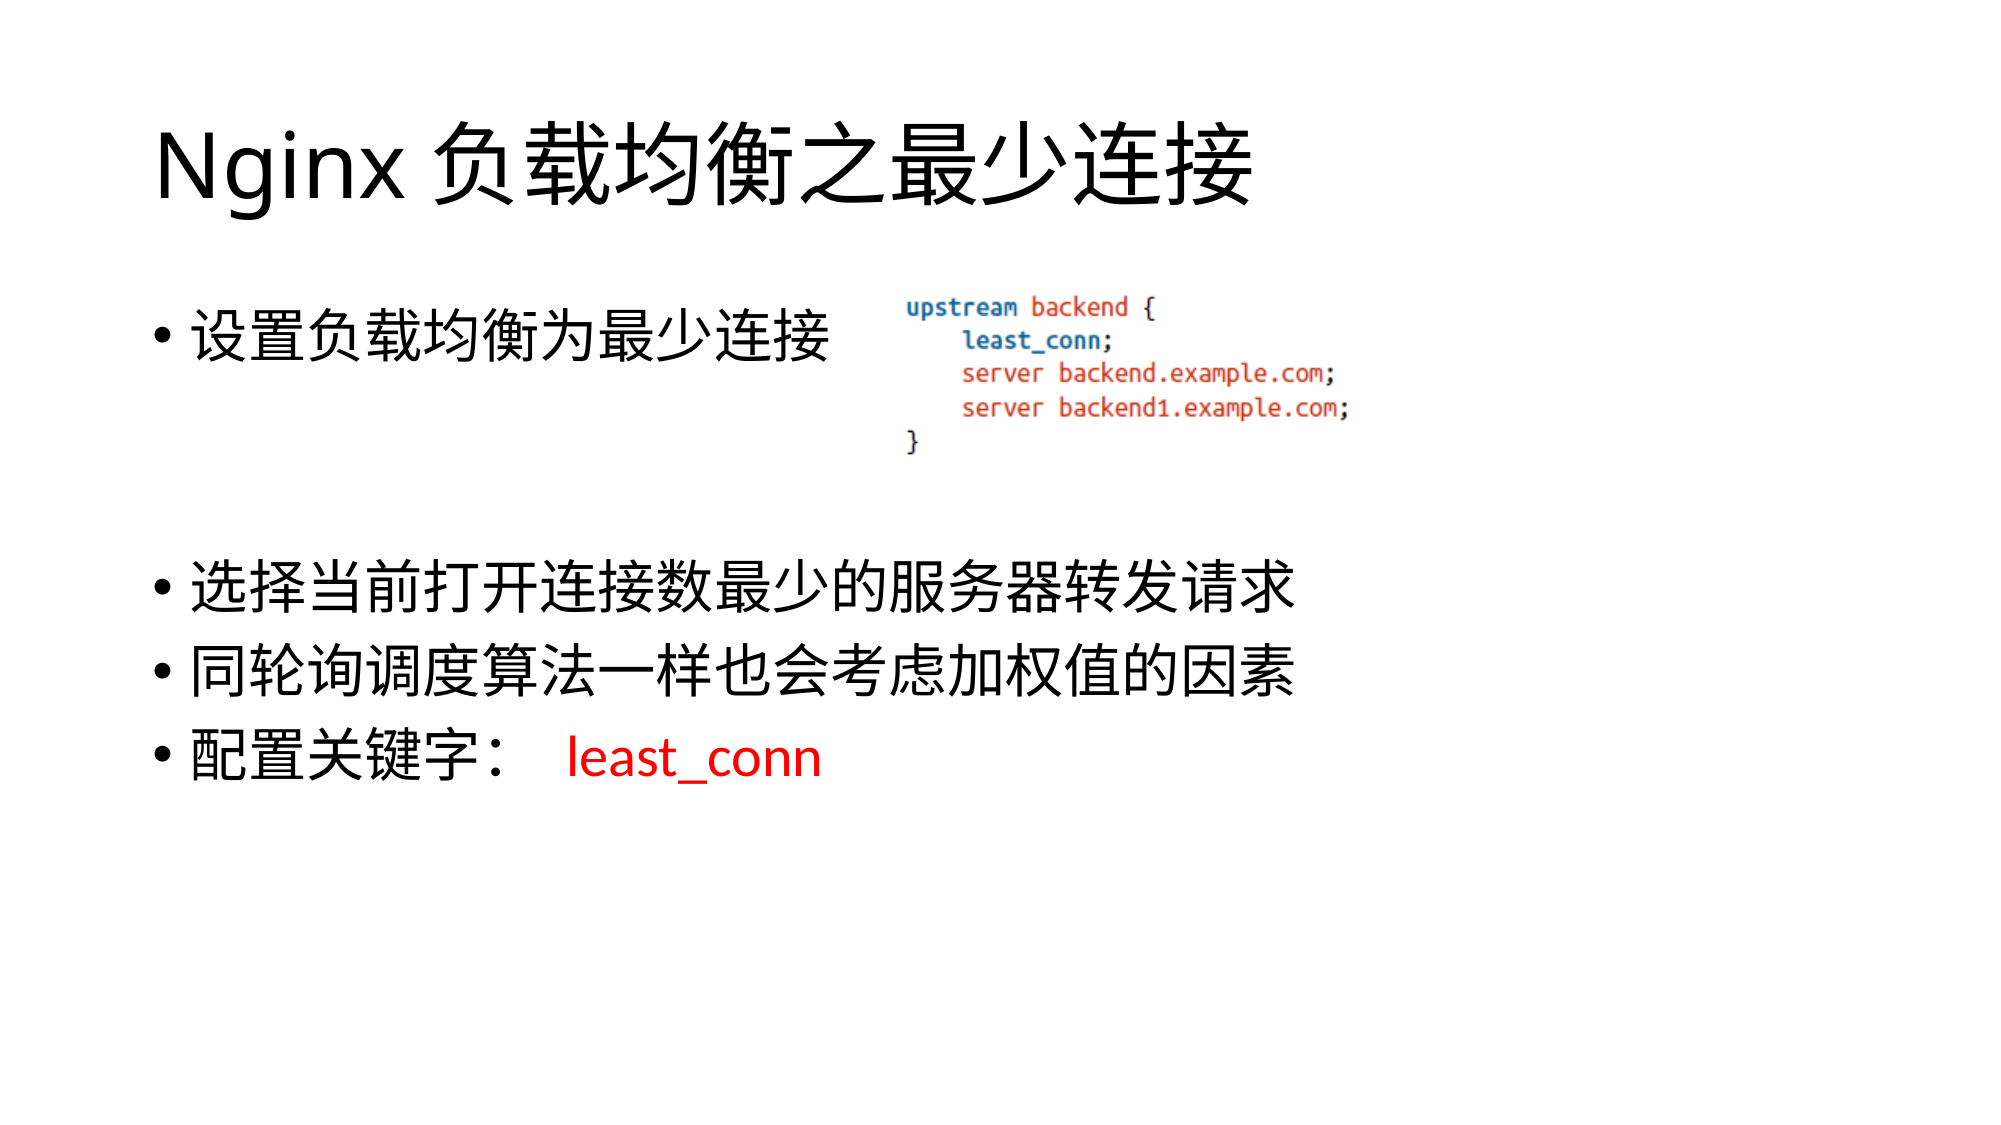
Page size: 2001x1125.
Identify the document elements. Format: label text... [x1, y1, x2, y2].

list 设置负载均衡为最少连接 选择当前打开连接数最少的服务器转发请求 同轮询调度算法一样也会考虑加权值的因素 配置关键字： least_conn [137, 299, 1863, 1014]
title Nginx负载均衡之最少连接 [137, 59, 1863, 278]
picture [869, 277, 1405, 464]
